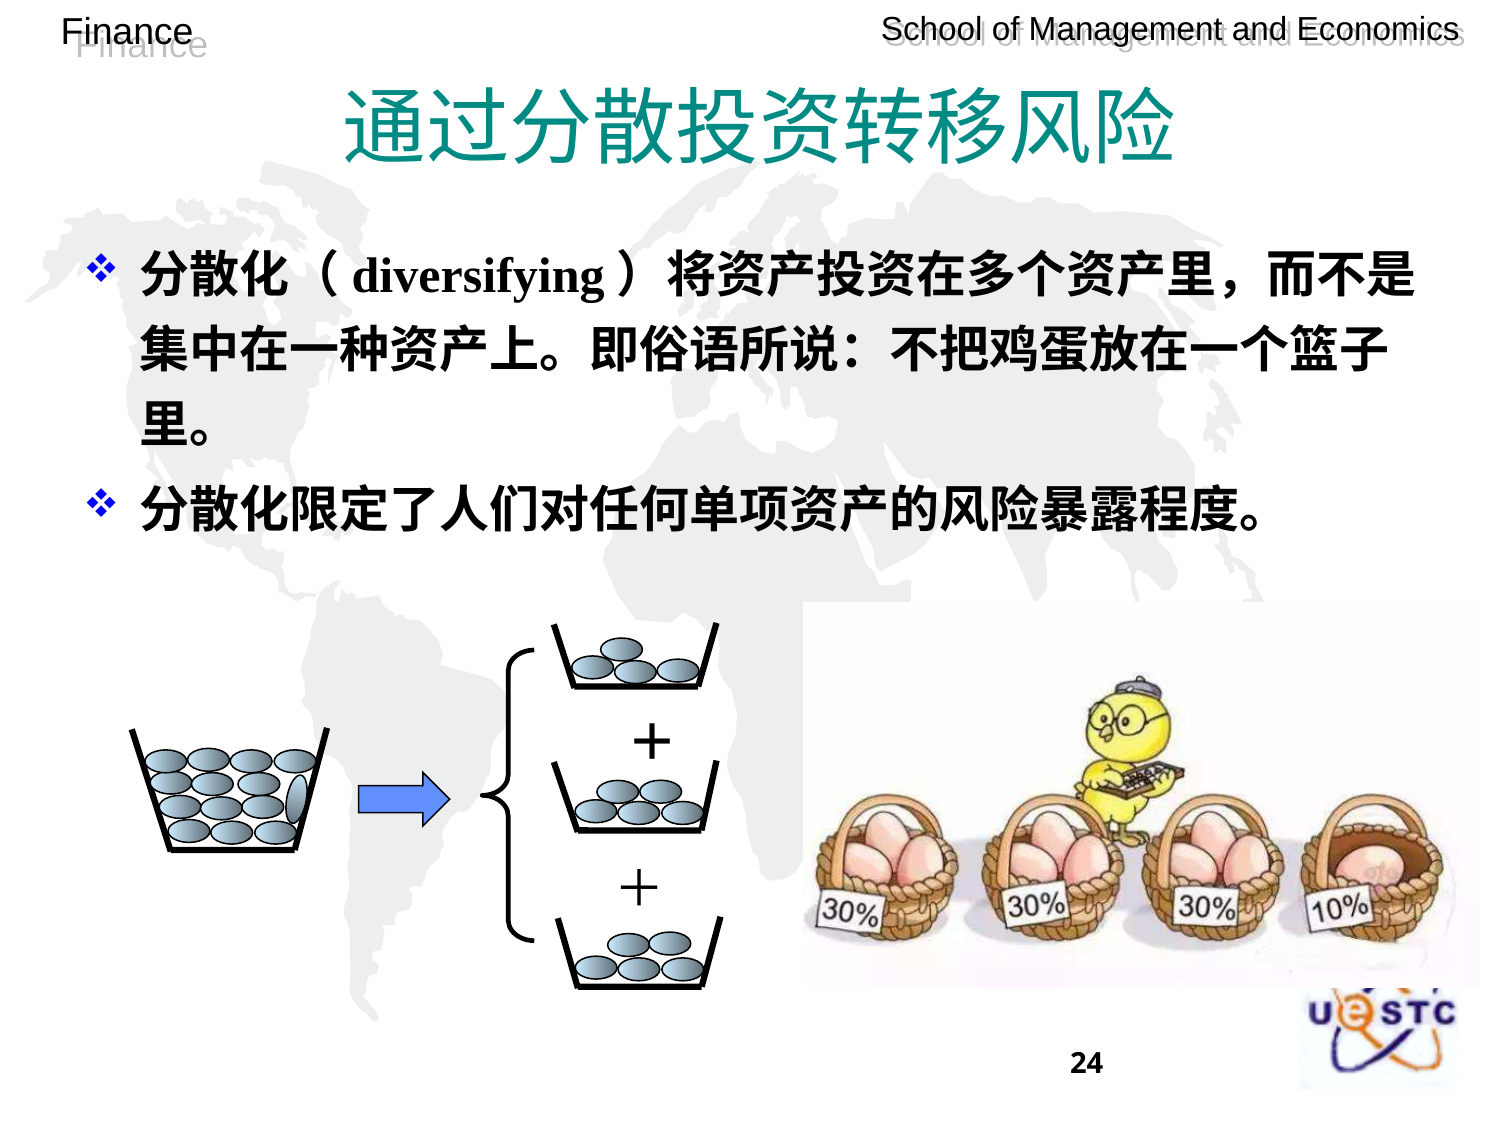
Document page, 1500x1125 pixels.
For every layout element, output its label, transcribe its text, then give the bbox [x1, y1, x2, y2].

title 通过分散投资转移风险 [121, 66, 1397, 187]
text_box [358, 622, 721, 989]
picture [803, 602, 1480, 1090]
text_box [131, 727, 328, 852]
list 分散化（diversifying）将资产投资在多个资产里，而不是集中在一种资产上。即俗语所说：不把鸡蛋放在一个篮子里。 分散化限定了人们对任何单项资产的风险暴露程度。 [68, 220, 1459, 573]
